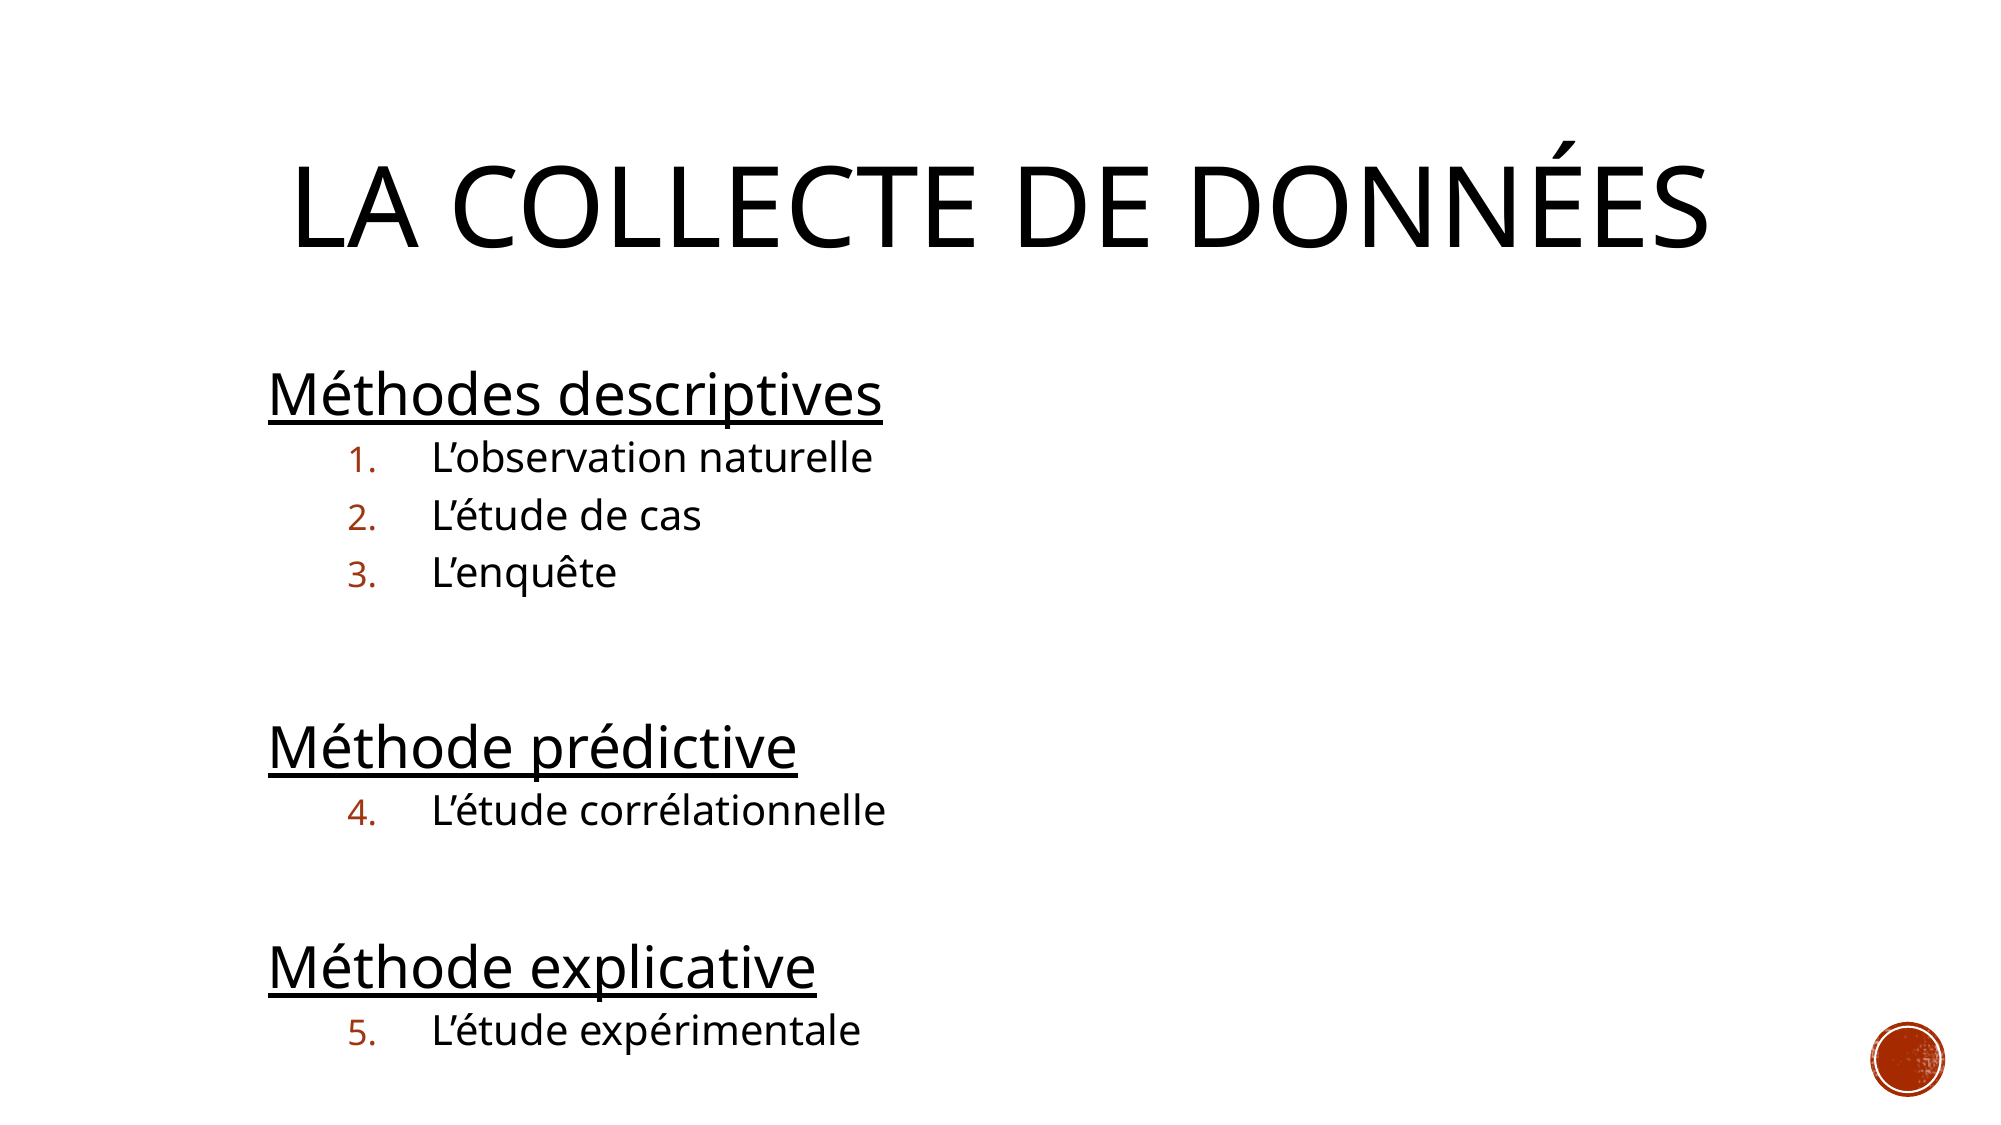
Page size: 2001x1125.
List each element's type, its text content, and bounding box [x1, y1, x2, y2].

title La collecte de données [175, 79, 1826, 344]
list Méthodes descriptives L’observation naturelle L’étude de cas L’enquête Méthode prédictive L’étude corrélationnelle Méthode explicative L’étude expérimentale [252, 263, 1903, 928]
